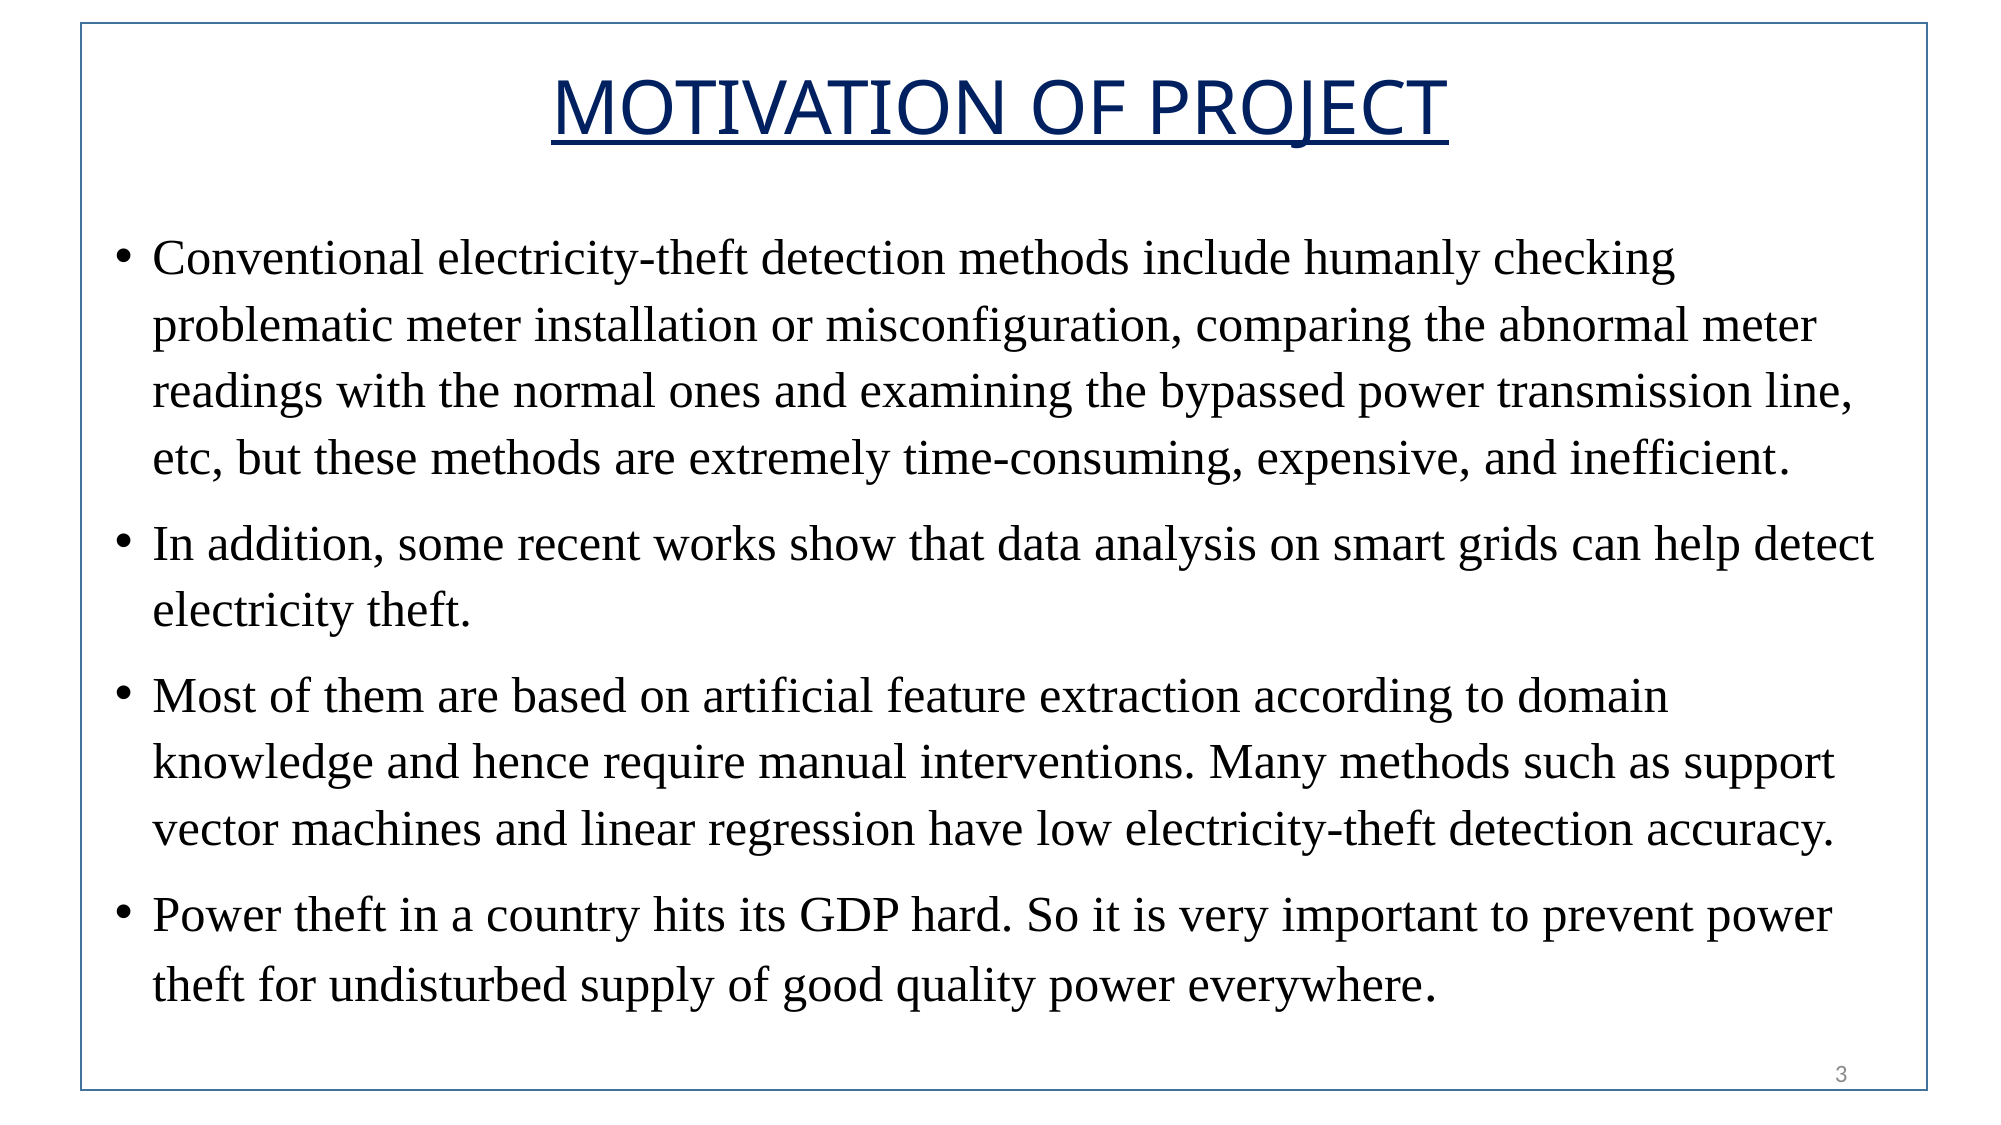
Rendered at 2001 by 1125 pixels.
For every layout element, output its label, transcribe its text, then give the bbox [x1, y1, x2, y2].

slide_number 3 [1412, 1042, 1863, 1103]
text_box [80, 22, 1928, 1091]
